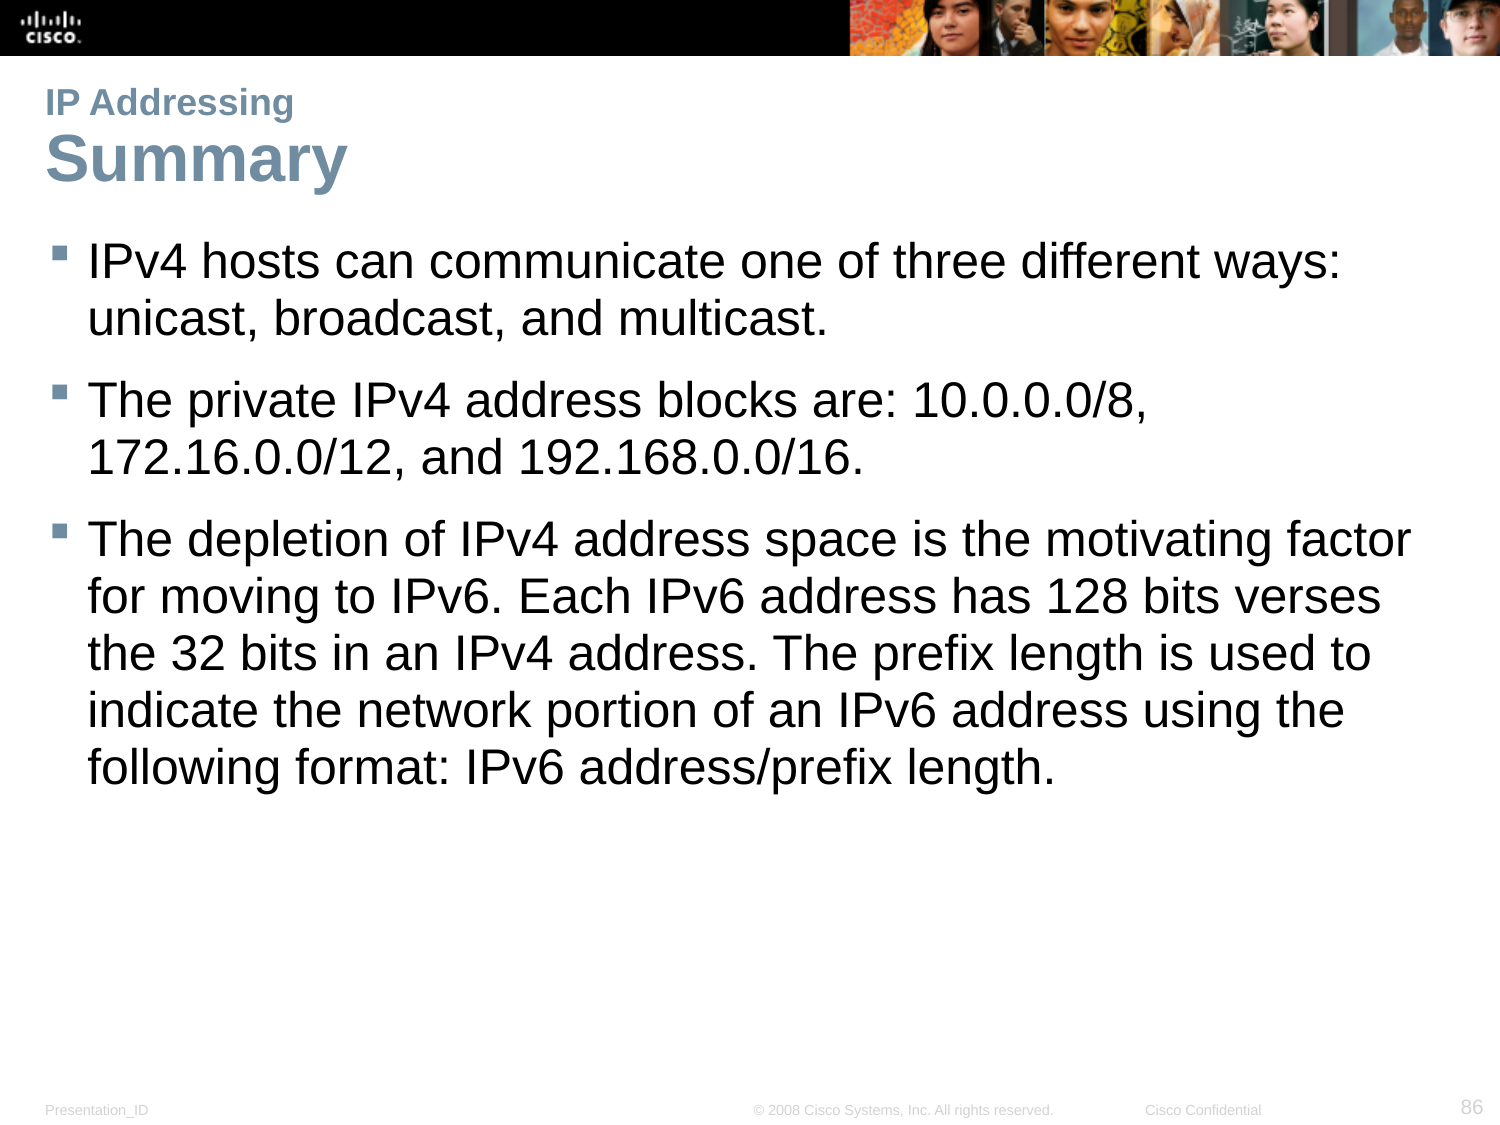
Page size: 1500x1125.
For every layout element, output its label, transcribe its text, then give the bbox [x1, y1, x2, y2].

title IP Addressing Summary [31, 64, 1471, 203]
picture [0, 0, 1500, 56]
list IPv4 hosts can communicate one of three different ways: unicast, broadcast, and multicast. The private IPv4 address blocks are: 10.0.0.0/8, 172.16.0.0/12, and 192.168.0.0/16. The depletion of IPv4 address space is the motivating factor for moving to IPv6. Each IPv6 address has 128 bits verses the 32 bits in an IPv4 address. The prefix length is used to indicate the network portion of an IPv6 address using the following format: IPv6 address/prefix length. [34, 226, 1468, 1061]
